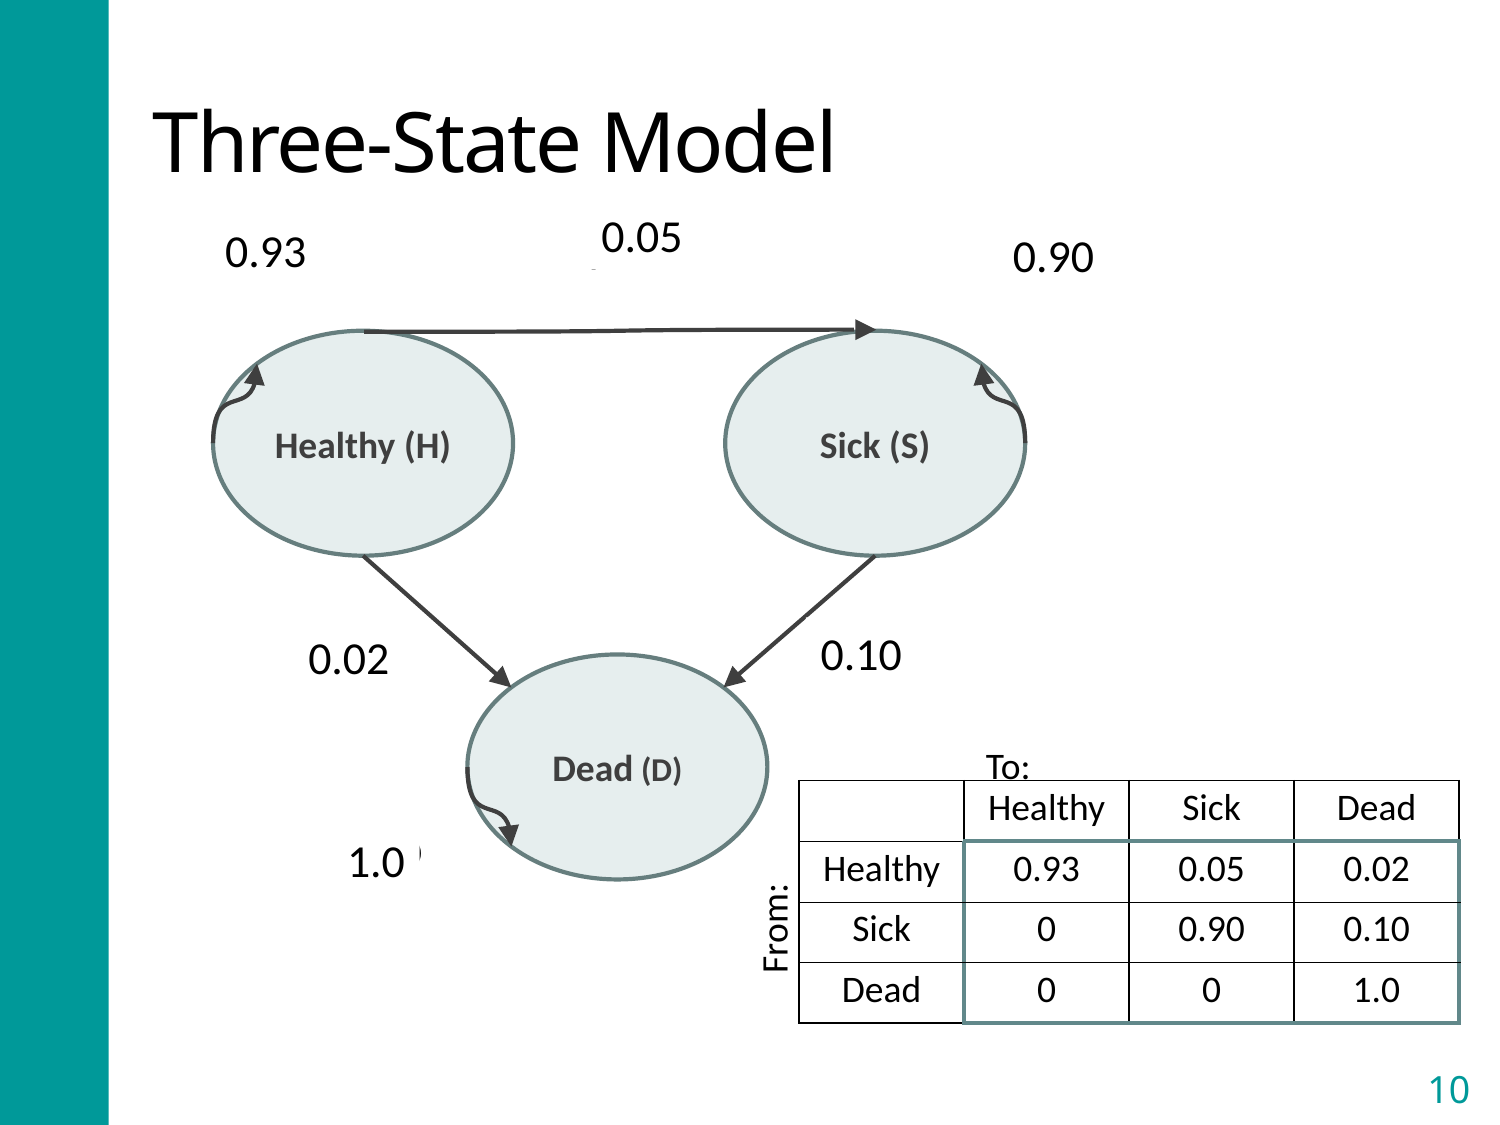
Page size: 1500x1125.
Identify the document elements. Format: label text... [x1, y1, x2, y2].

title Three-State Model [137, 45, 1388, 233]
table_cell 1.0 [1295, 963, 1457, 1021]
text_box From: [742, 902, 804, 989]
table_cell Dead [800, 963, 962, 1022]
table_cell 0 [966, 903, 1128, 962]
table_cell Sick [804, 903, 962, 962]
table_cell 0.90 [1130, 903, 1293, 962]
slide_number 10 [1402, 1057, 1496, 1125]
table_cell 0 [966, 963, 1128, 1021]
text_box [126, 198, 1142, 896]
table_header Dead [1295, 781, 1458, 839]
table_cell 0.10 [1295, 903, 1457, 962]
table_cell 0 [1130, 963, 1293, 1021]
table_cell 0.05 [1145, 843, 1293, 902]
table_cell 0.02 [1295, 843, 1457, 902]
table_header Sick [1153, 781, 1293, 839]
